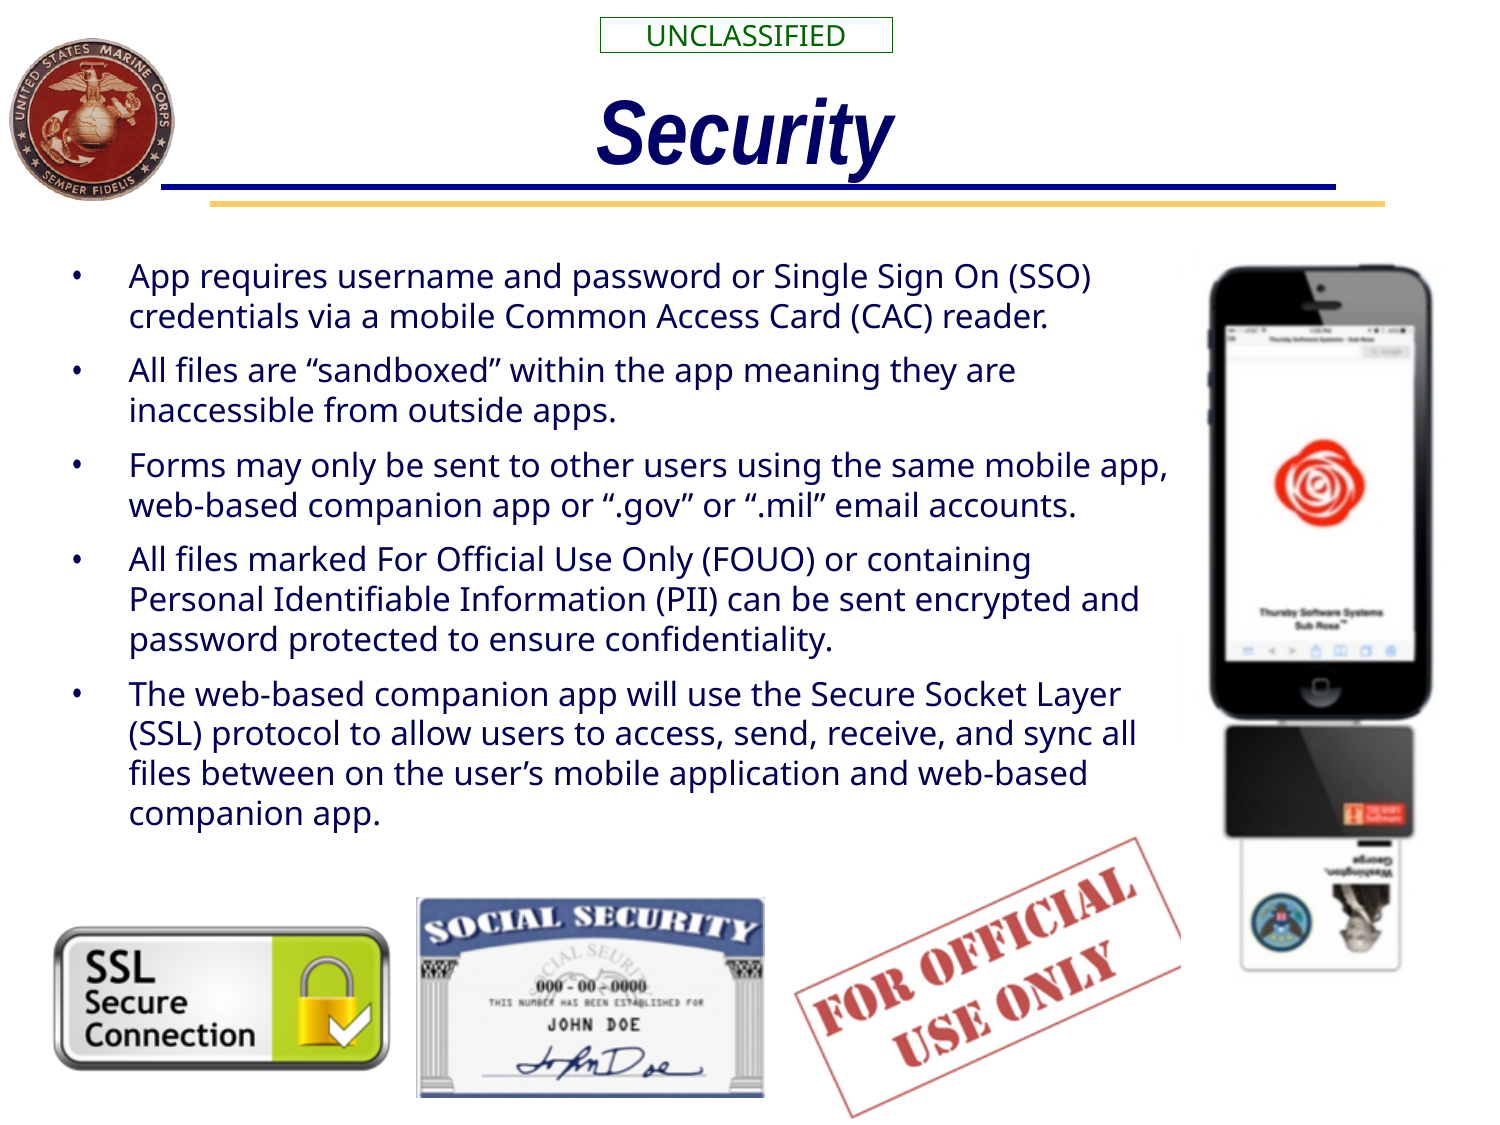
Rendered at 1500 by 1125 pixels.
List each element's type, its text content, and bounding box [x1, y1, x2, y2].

picture [416, 897, 765, 1098]
picture [48, 921, 396, 1077]
picture [9, 38, 176, 201]
picture [786, 227, 1468, 1125]
title Security [509, 64, 981, 184]
list App requires username and password or Single Sign On (SSO) credentials via a mobile Common Access Card (CAC) reader. All files are “sandboxed” within the app meaning they are inaccessible from outside apps. Forms may only be sent to other users using the same mobile app, web-based companion app or “.gov” or “.mil” email accounts. All files marked For Official Use Only (FOUO) or containing Personal Identifiable Information (PII) can be sent encrypted and password protected to ensure confidentiality. The web-based companion app will use the Secure Socket Layer (SSL) protocol to allow users to access, send, receive, and sync all files between on the user’s mobile application and web-based companion app. [64, 247, 1175, 1125]
